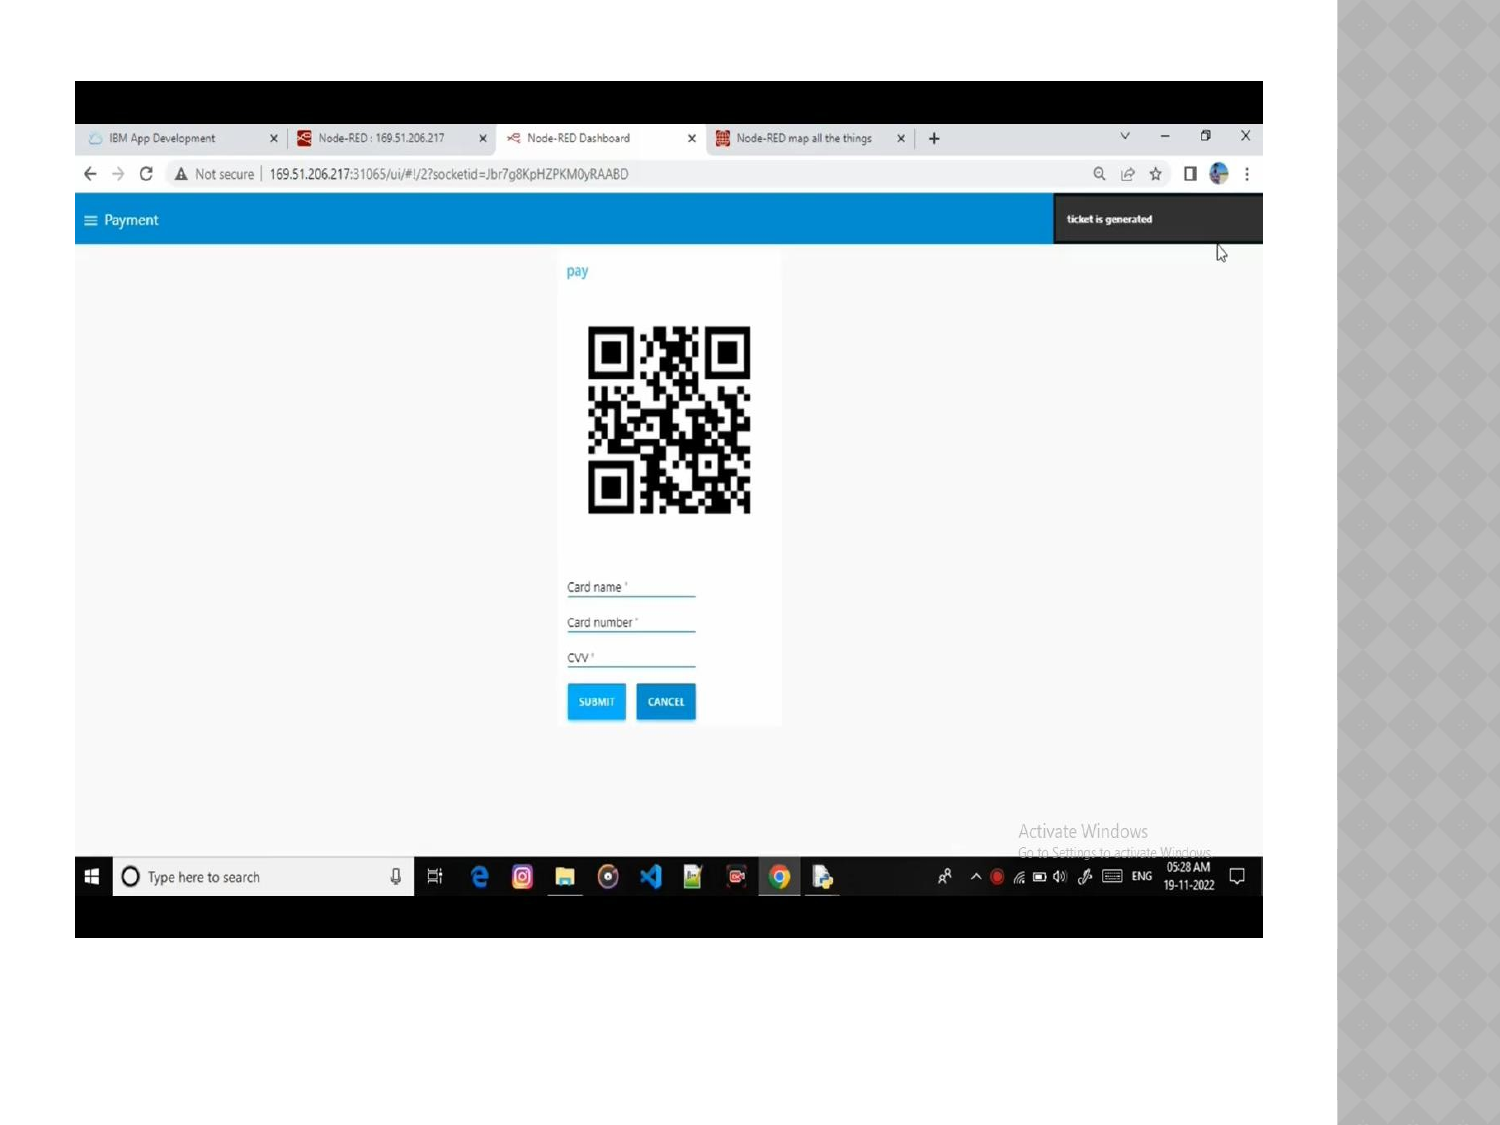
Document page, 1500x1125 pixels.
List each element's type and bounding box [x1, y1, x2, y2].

list [74, 81, 1263, 938]
